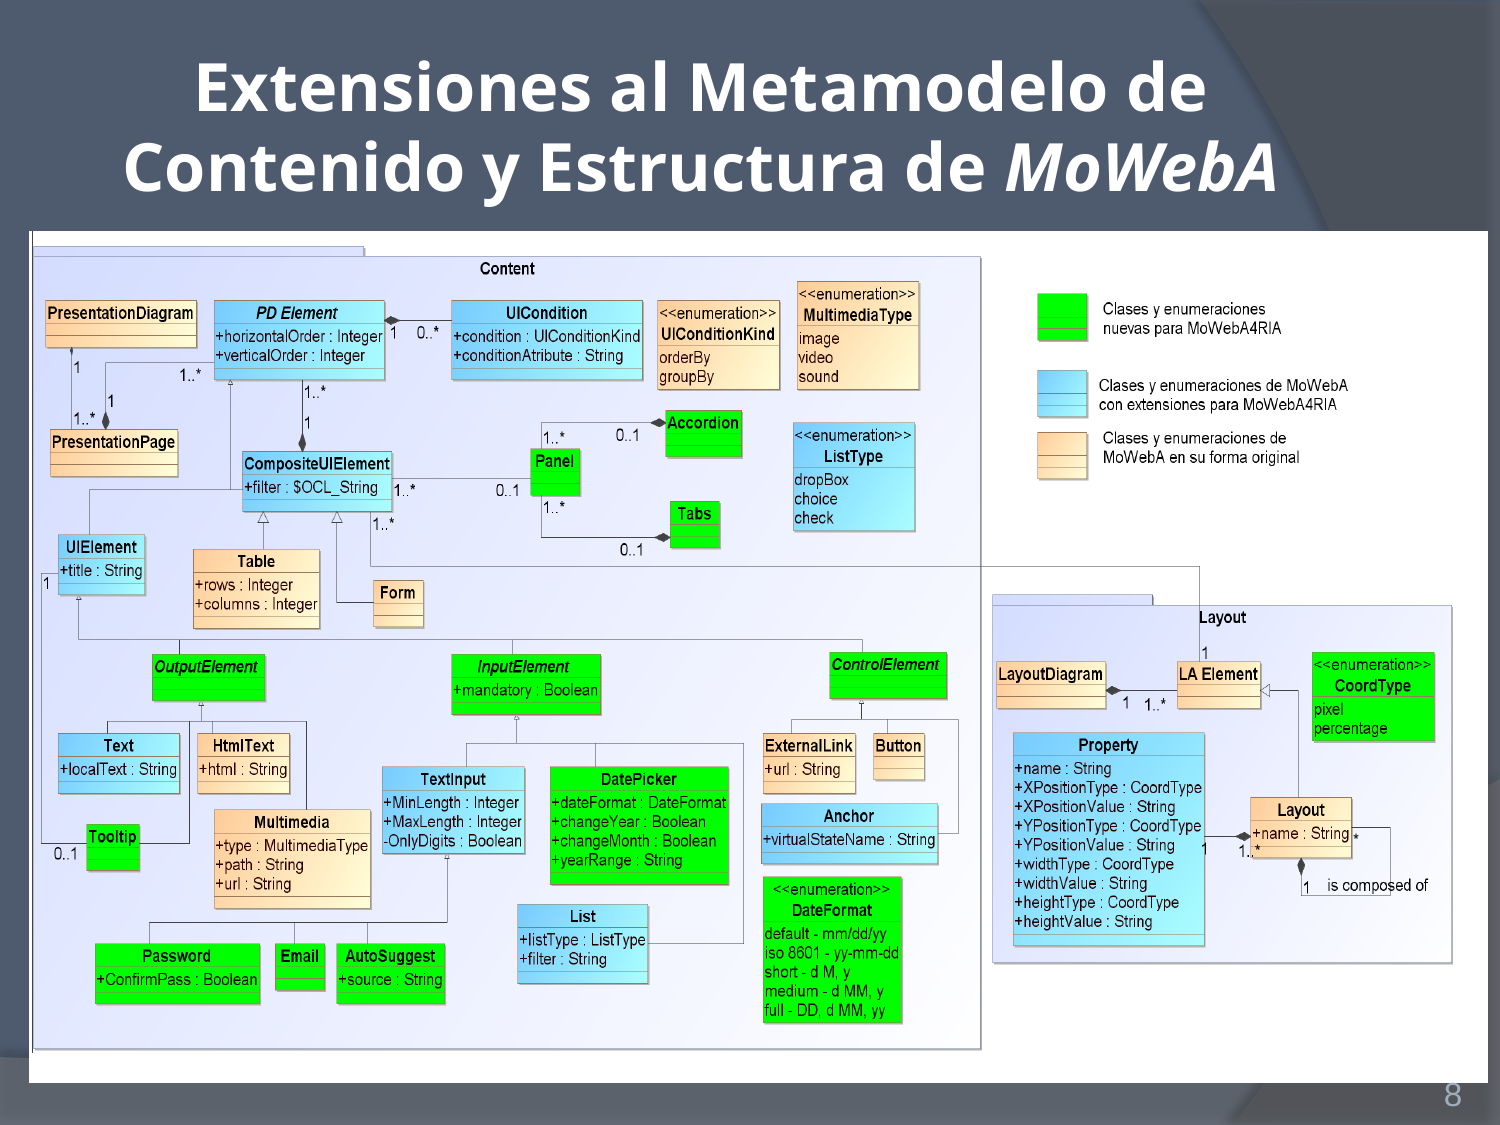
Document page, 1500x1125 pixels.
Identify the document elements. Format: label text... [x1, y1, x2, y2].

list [29, 231, 1489, 1083]
title Extensiones al Metamodelo de Contenido y Estructura de MoWebA [88, 30, 1314, 219]
slide_number 8 [1337, 1092, 1463, 1114]
